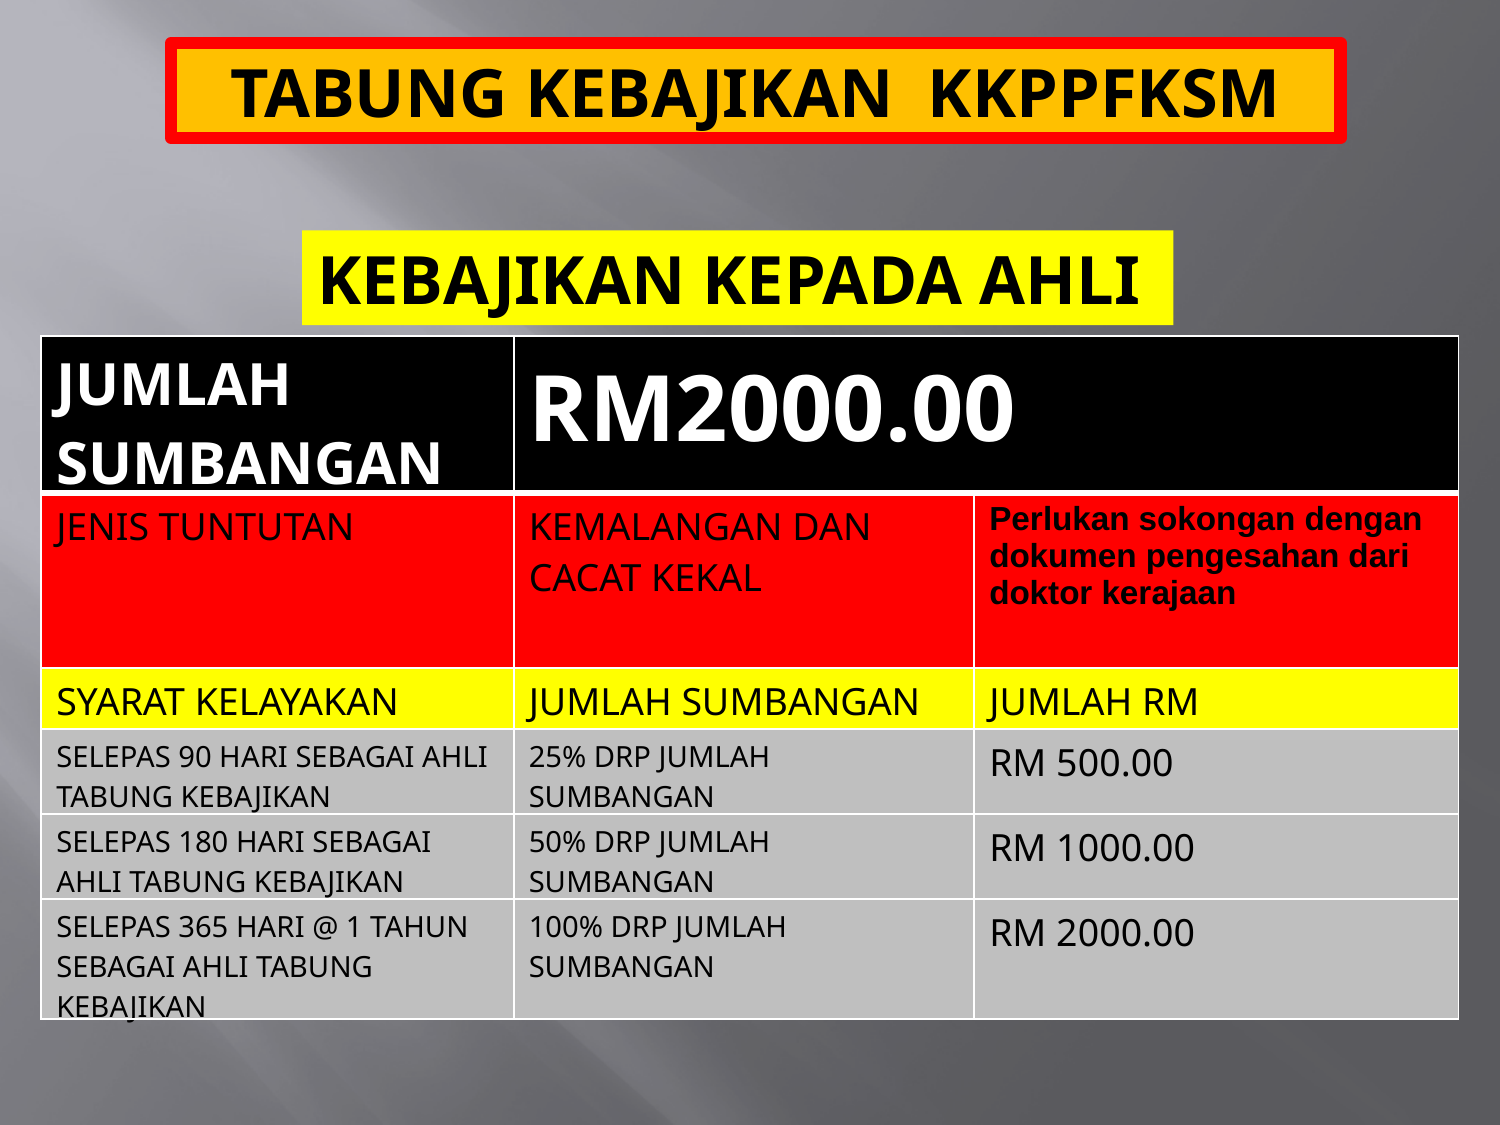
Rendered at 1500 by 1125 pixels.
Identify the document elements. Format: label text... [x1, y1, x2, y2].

text_box TABUNG KEBAJIKAN KKPPFKSM [171, 43, 1341, 138]
table_cell SELEPAS 90 HARI SEBAGAI AHLI TABUNG KEBAJIKAN [42, 730, 513, 813]
table_cell RM 500.00 [975, 730, 1458, 813]
table_cell RM 2000.00 [975, 900, 1458, 1018]
table_cell JUMLAH RM [975, 669, 1458, 728]
table_cell RM 1000.00 [975, 815, 1458, 898]
table_cell 100% DRP JUMLAH SUMBANGAN [515, 900, 973, 1018]
table_header RM2000.00 [515, 337, 1458, 490]
table_header JUMLAH SUMBANGAN [42, 337, 513, 490]
table_cell 50% DRP JUMLAH SUMBANGAN [515, 815, 973, 898]
table_cell JENIS TUNTUTAN [42, 496, 513, 667]
table_cell Perlukan sokongan dengan dokumen pengesahan dari doktor kerajaan [975, 496, 1458, 667]
table_cell KEMALANGAN DAN CACAT KEKAL [515, 496, 973, 667]
text_box KEBAJIKAN KEPADA AHLI [302, 230, 1174, 326]
table_cell 25% DRP JUMLAH SUMBANGAN [515, 730, 973, 813]
table_cell JUMLAH SUMBANGAN [515, 669, 973, 728]
table_cell SELEPAS 180 HARI SEBAGAI AHLI TABUNG KEBAJIKAN [42, 815, 513, 898]
table_cell SYARAT KELAYAKAN [42, 669, 513, 728]
table_cell SELEPAS 365 HARI @ 1 TAHUN SEBAGAI AHLI TABUNG KEBAJIKAN [42, 900, 513, 1018]
